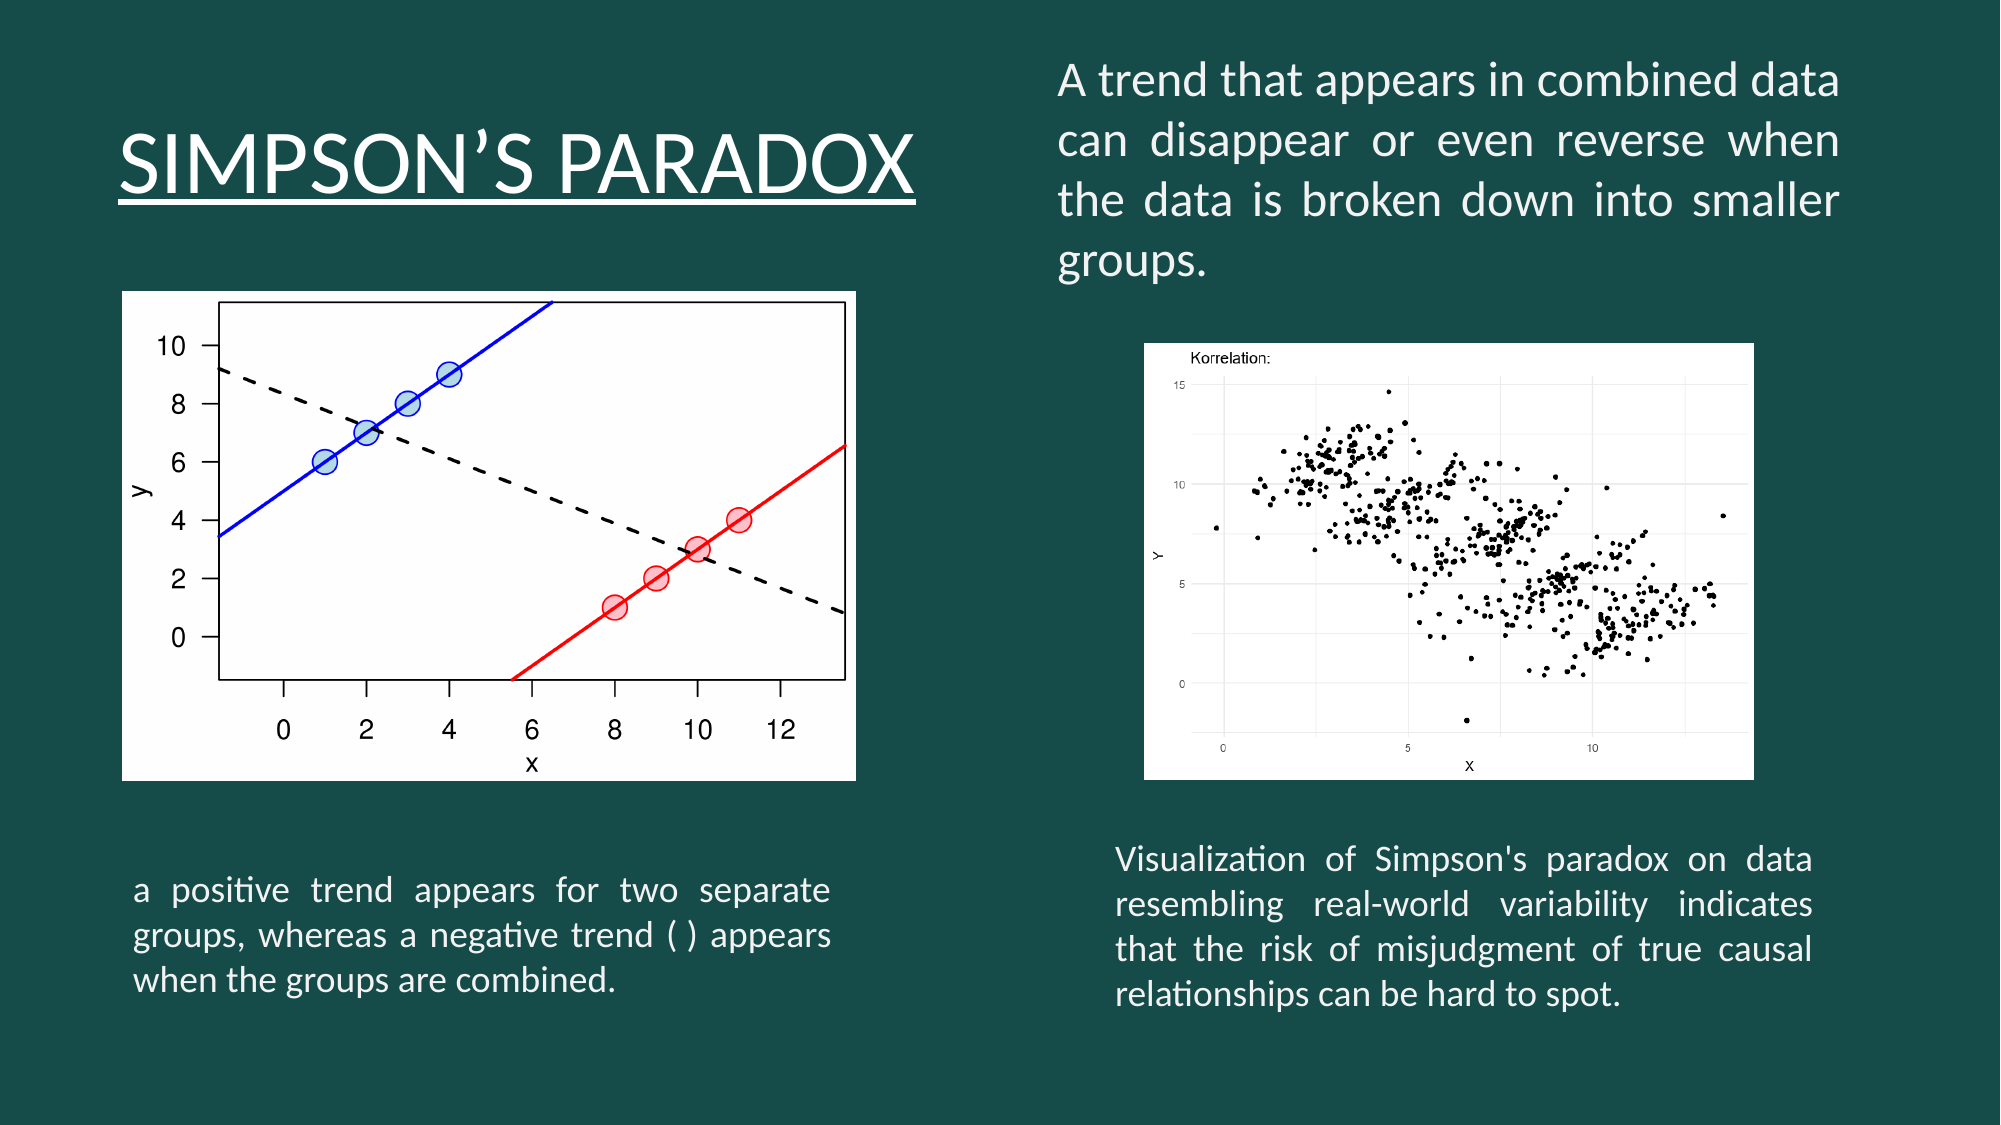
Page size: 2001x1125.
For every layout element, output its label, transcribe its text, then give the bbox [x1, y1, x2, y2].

text_box A trend that appears in combined data can disappear or even reverse when the data is broken down into smaller groups. [1042, 39, 1856, 295]
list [121, 291, 856, 781]
text_box Visualization of Simpson's paradox on data resembling real-world variability indicates that the risk of misjudgment of true causal relationships can be hard to spot. [1100, 826, 1829, 1022]
title SIMPSON’S PARADOX [118, 101, 1878, 344]
text_box a positive trend appears for two separate groups, whereas a negative trend ( ) appears when the groups are combined. [118, 858, 847, 1008]
picture [1144, 343, 1754, 780]
